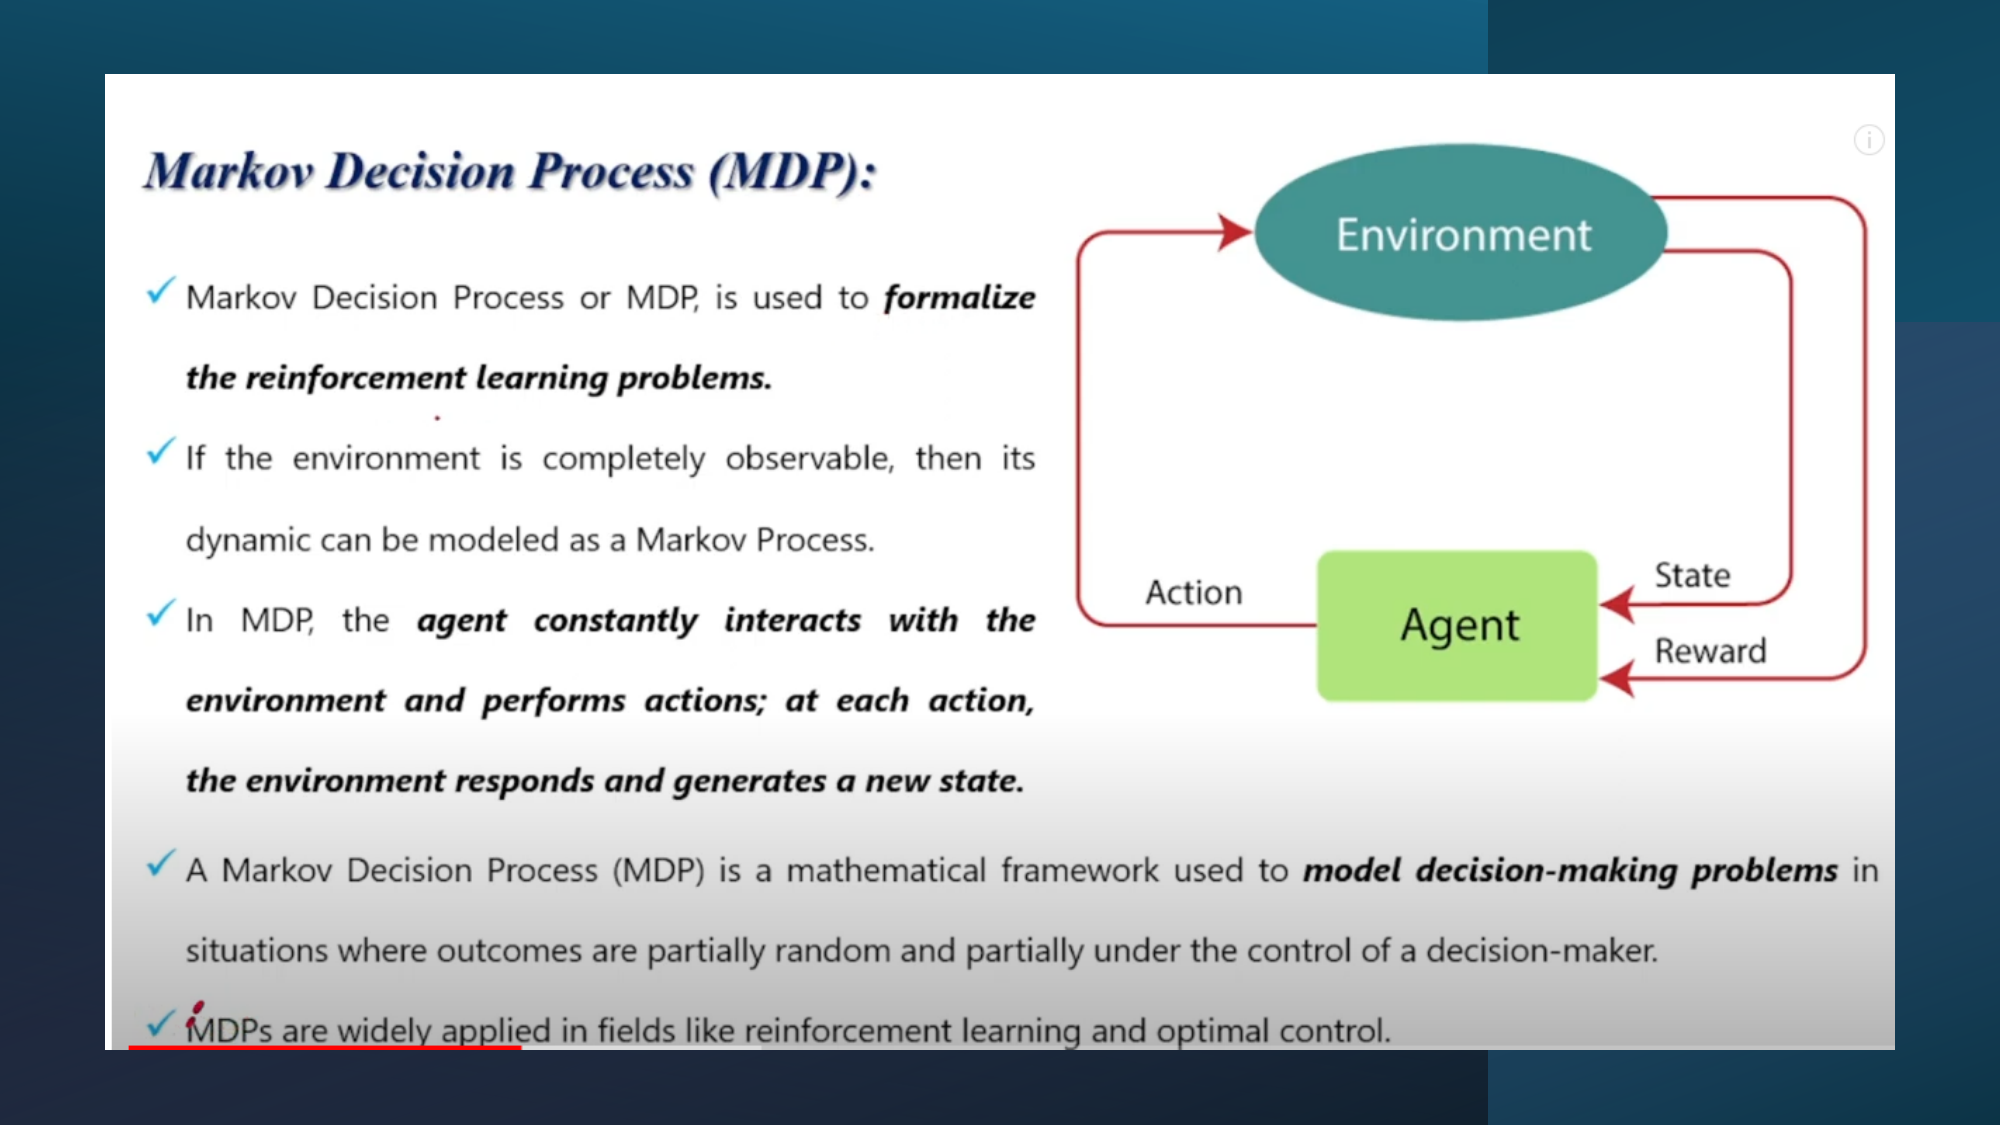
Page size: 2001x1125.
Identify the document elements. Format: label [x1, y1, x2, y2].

text_box [0, 0, 1489, 321]
text_box [0, 321, 2000, 1125]
list [104, 74, 1895, 1051]
text_box [1489, 0, 2000, 321]
